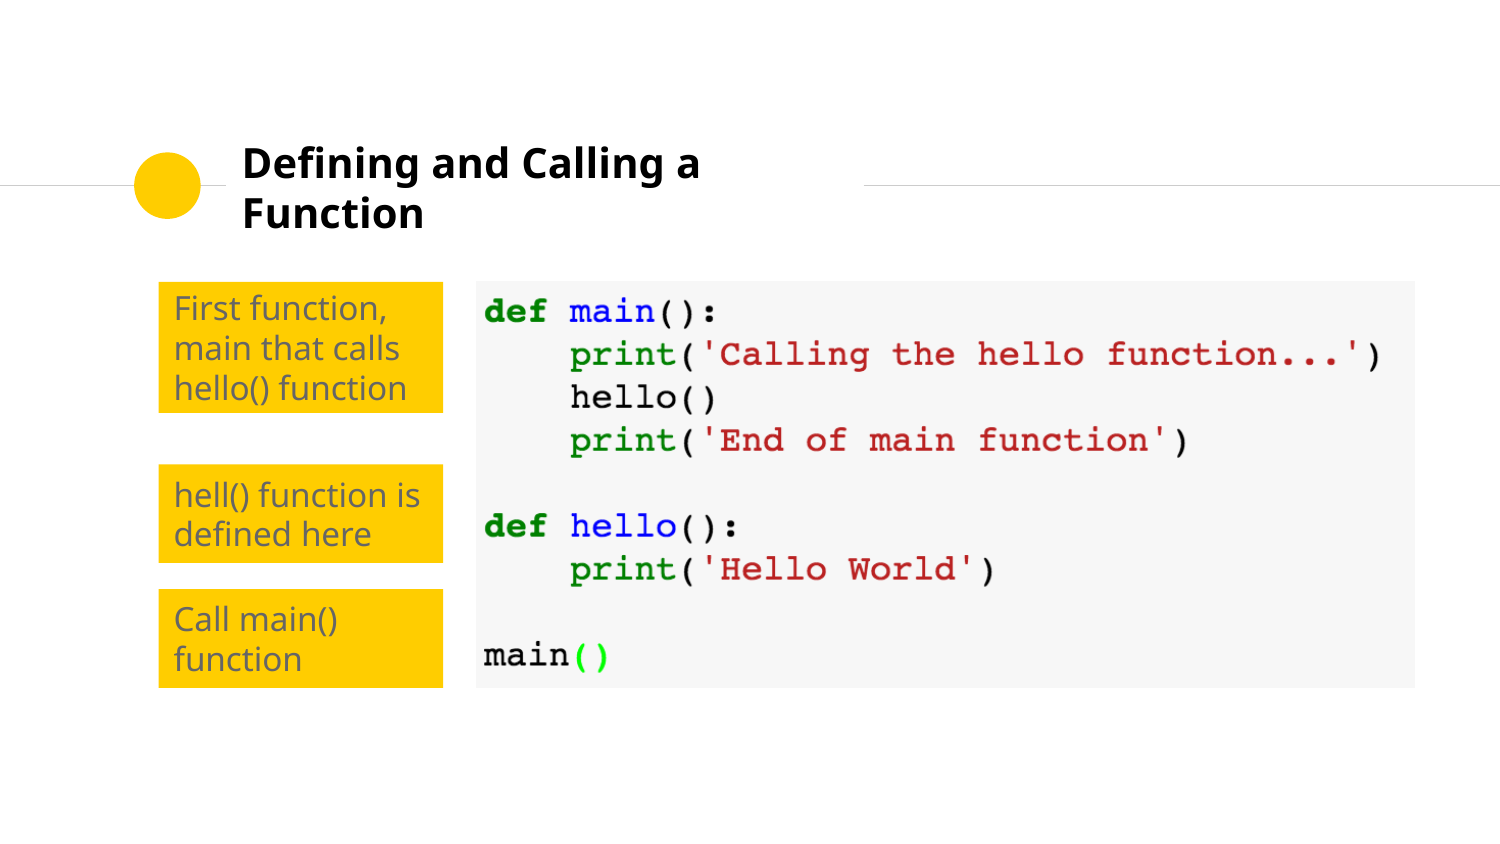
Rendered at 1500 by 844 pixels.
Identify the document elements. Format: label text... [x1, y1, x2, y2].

text_box hell() function is defined here [158, 464, 444, 563]
text_box First function, main that calls hello() function [158, 281, 444, 413]
picture [476, 281, 1416, 688]
text_box Call main() function [158, 589, 444, 688]
title Defining and Calling a Function [226, 151, 863, 223]
